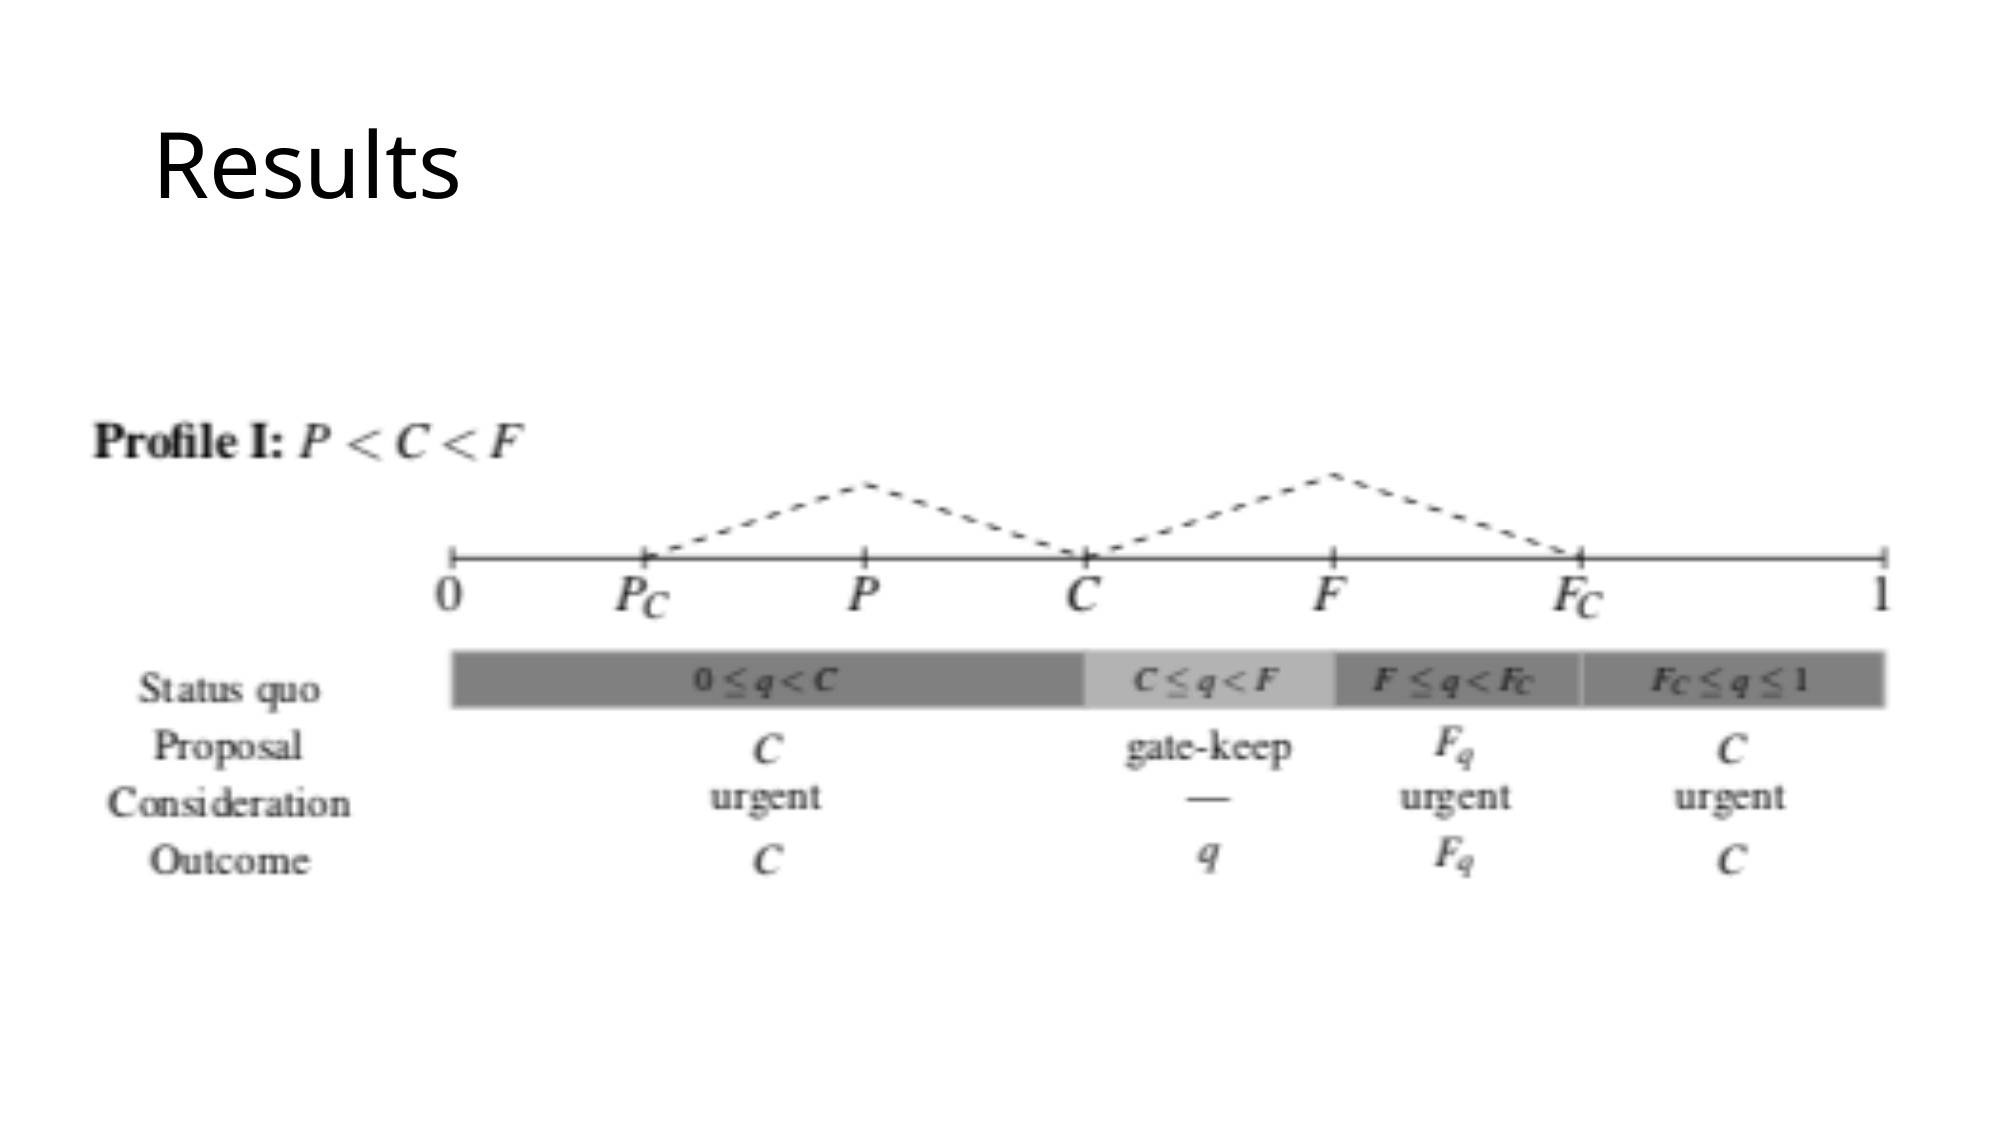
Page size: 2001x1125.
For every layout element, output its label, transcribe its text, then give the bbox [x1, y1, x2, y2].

title Results [137, 59, 1863, 278]
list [88, 402, 1963, 925]
